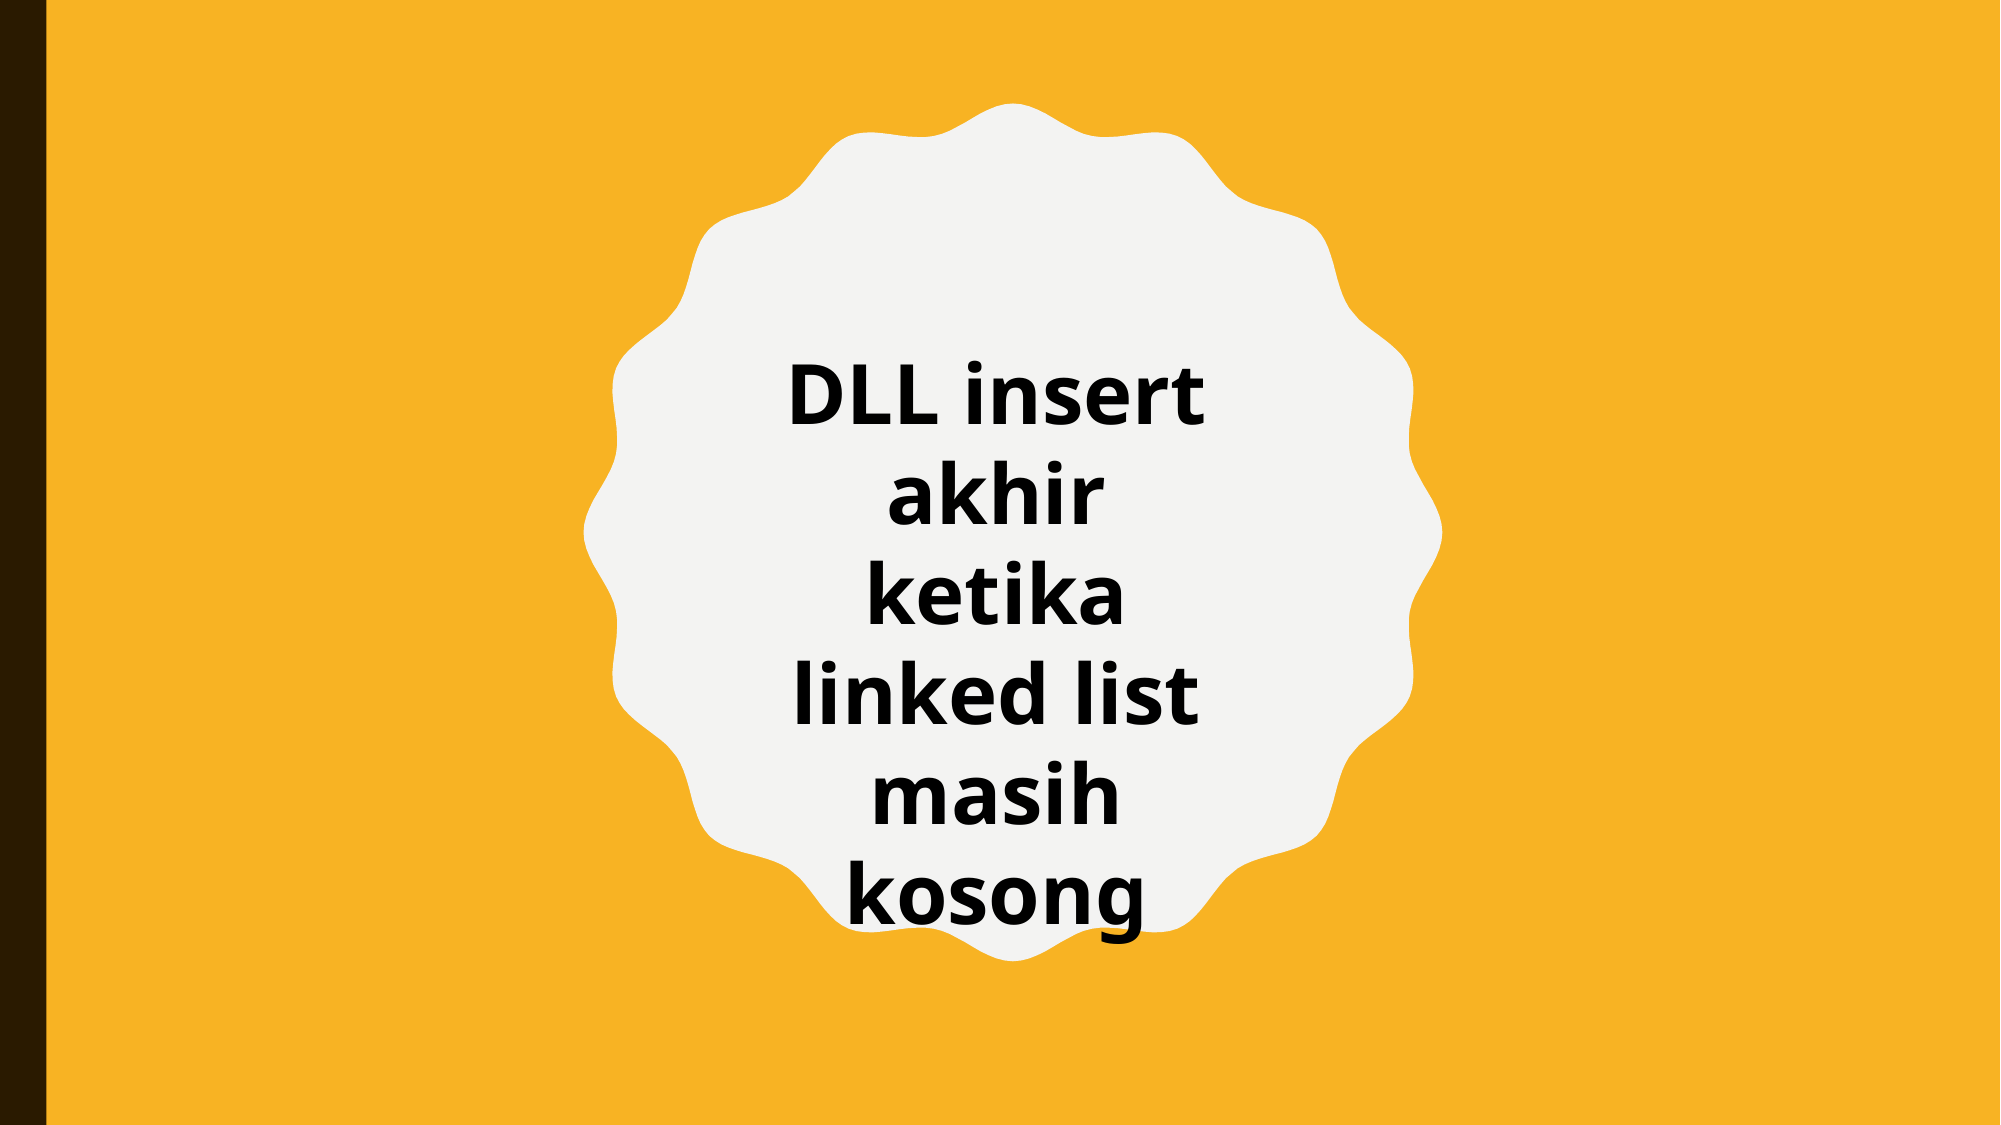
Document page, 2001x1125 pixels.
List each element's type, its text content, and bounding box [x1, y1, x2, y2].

text_box DLL insert akhir ketika linked list masih kosong [737, 333, 1255, 949]
